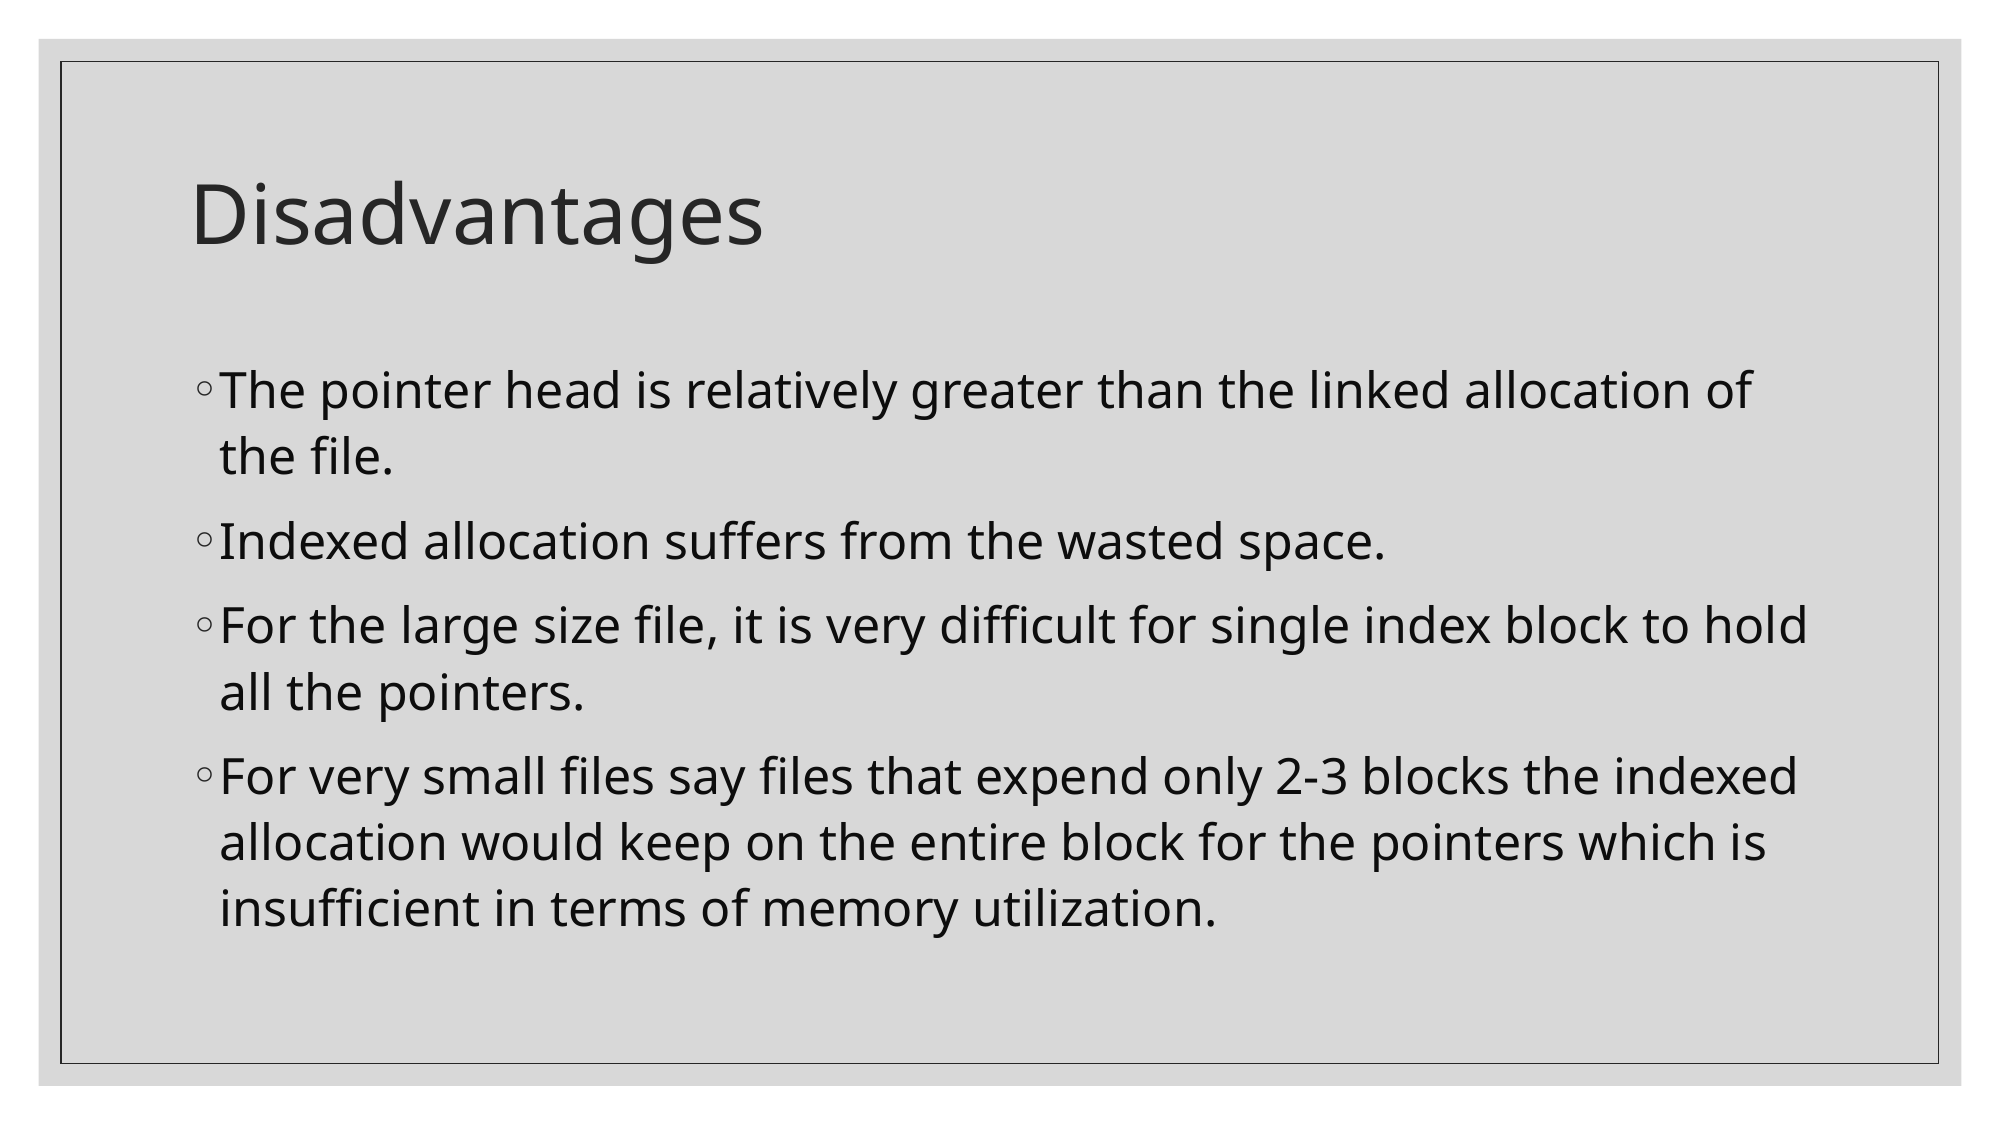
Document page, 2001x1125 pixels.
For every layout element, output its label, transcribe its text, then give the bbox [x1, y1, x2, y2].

list The pointer head is relatively greater than the linked allocation of the file. Indexed allocation suffers from the wasted space. For the large size file, it is very difficult for single index block to hold all the pointers. For very small files say files that expend only 2-3 blocks the indexed allocation would keep on the entire block for the pointers which is insufficient in terms of memory utilization. [174, 345, 1825, 977]
title Disadvantages [174, 105, 1825, 331]
